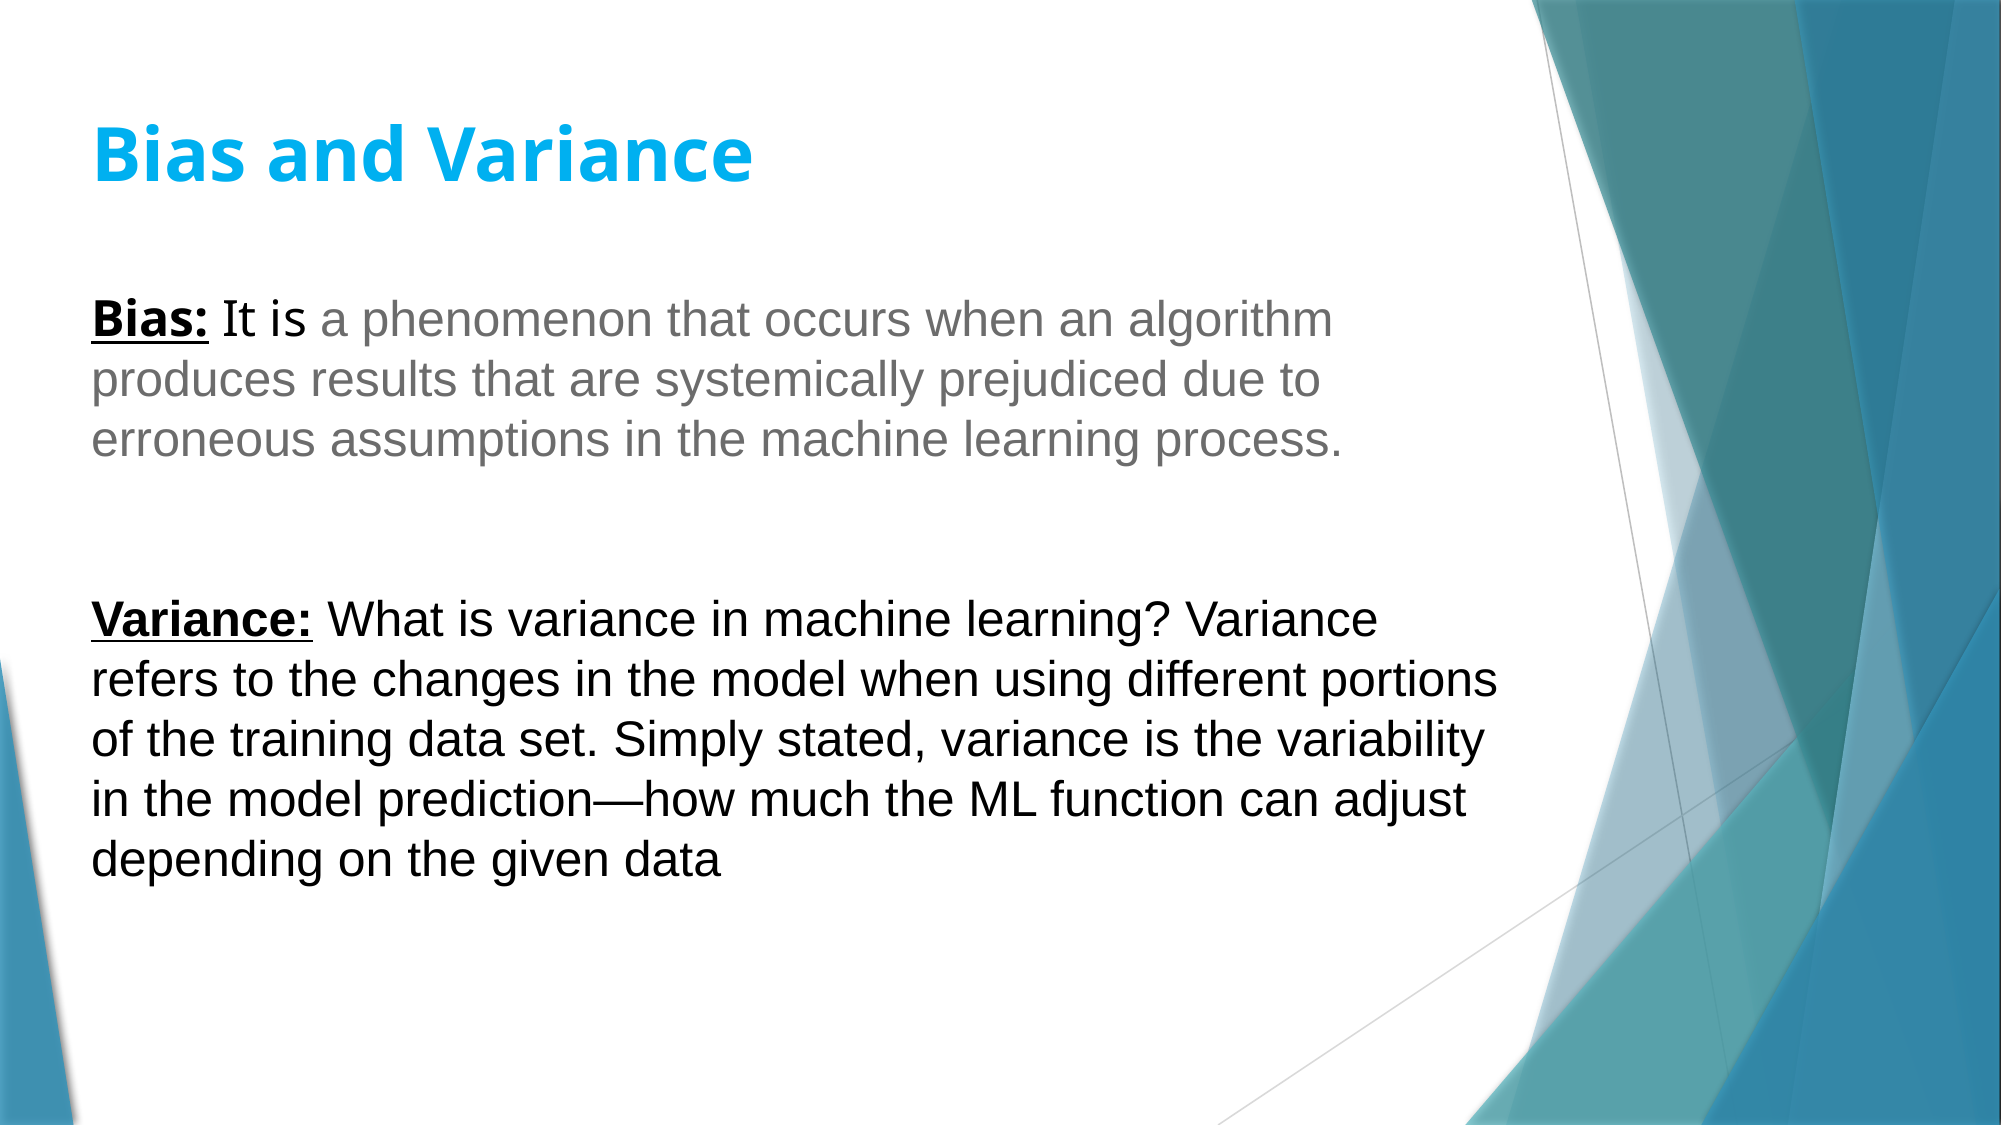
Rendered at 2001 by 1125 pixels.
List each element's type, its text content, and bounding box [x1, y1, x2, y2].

text_box Bias and Variance Bias: It is a phenomenon that occurs when an algorithm produces results that are systemically prejudiced due to erroneous assumptions in the machine learning process. Variance: What is variance in machine learning? Variance refers to the changes in the model when using different portions of the training data set. Simply stated, variance is the variability in the model prediction—how much the ML function can adjust depending on the given data [76, 99, 1516, 895]
